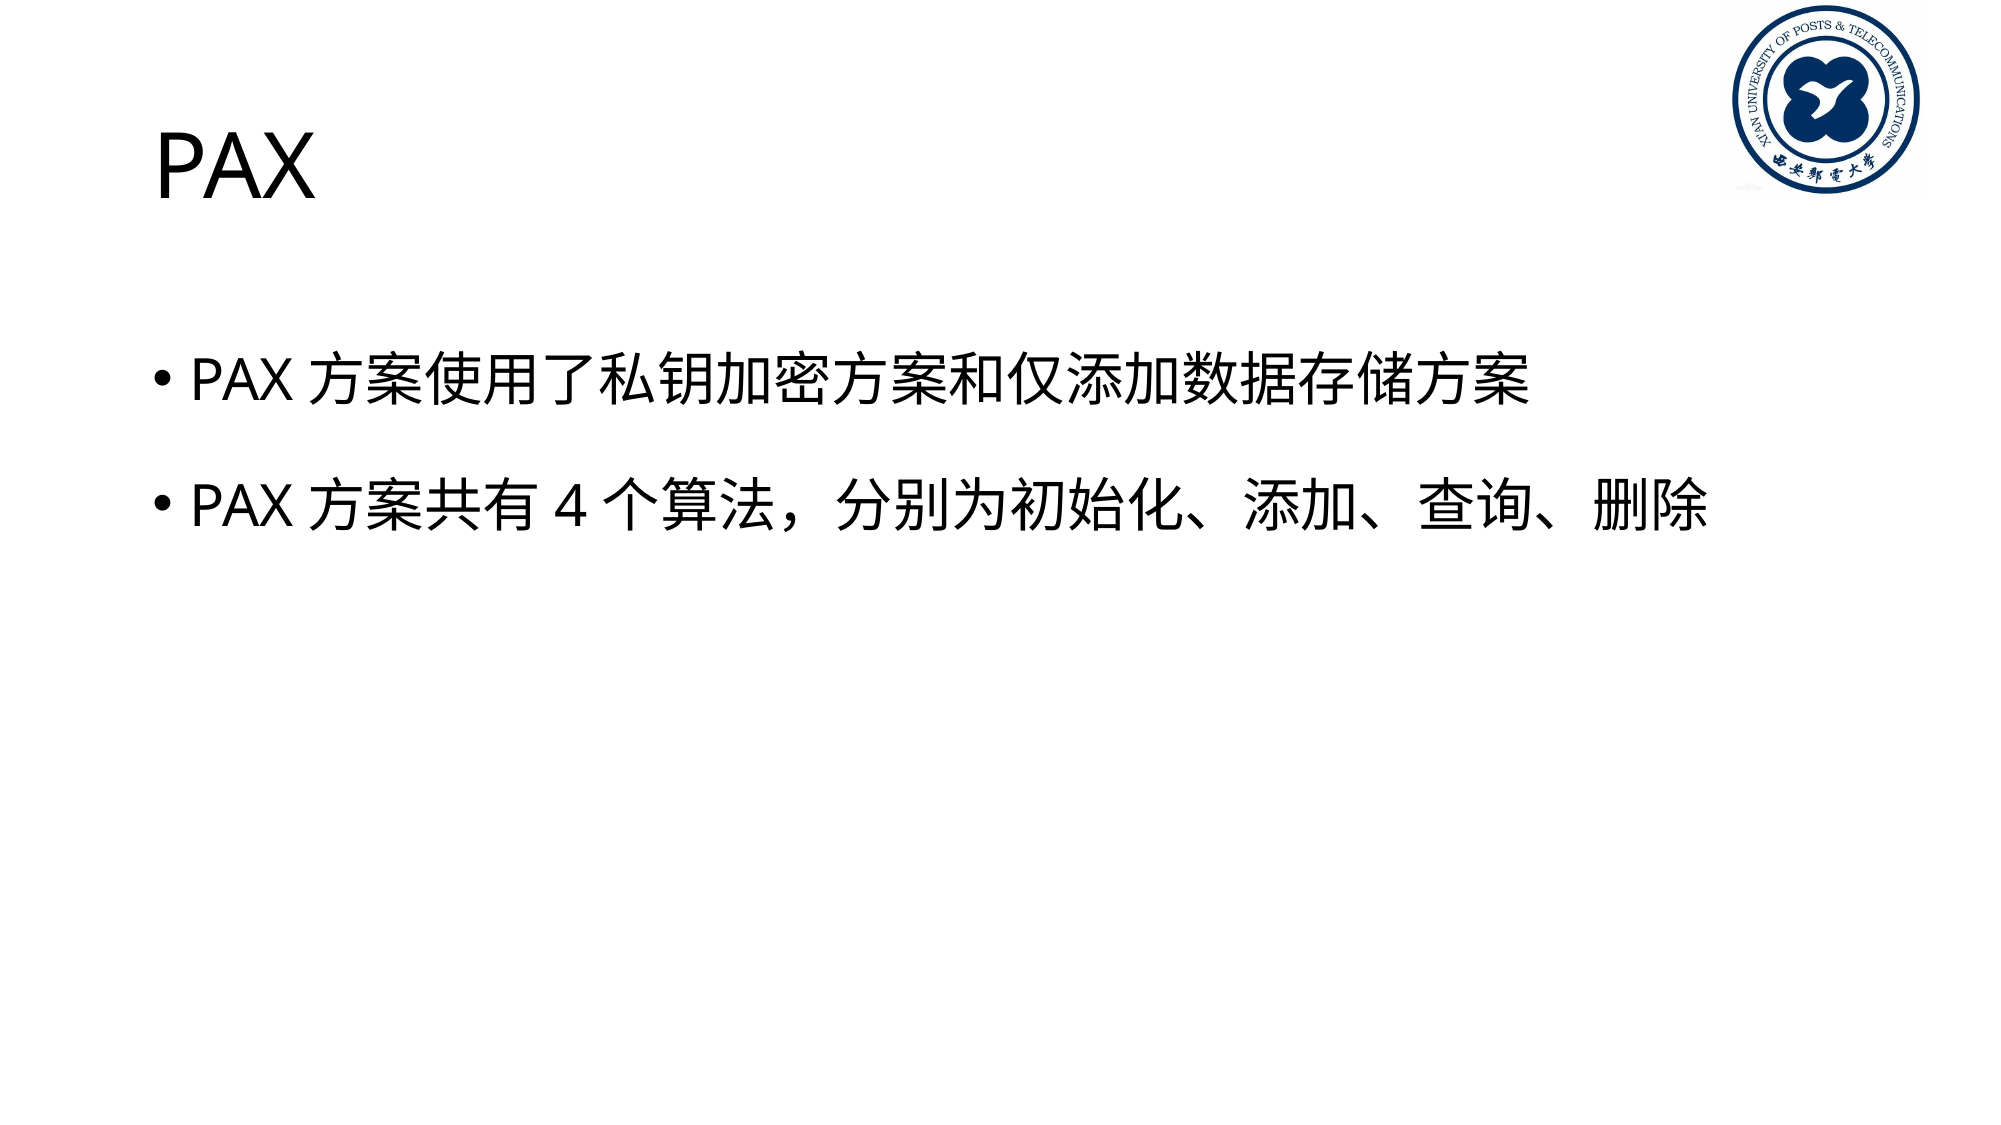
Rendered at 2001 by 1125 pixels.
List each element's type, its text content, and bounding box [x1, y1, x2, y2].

title PAX [137, 59, 1863, 278]
picture [1726, 0, 1926, 200]
